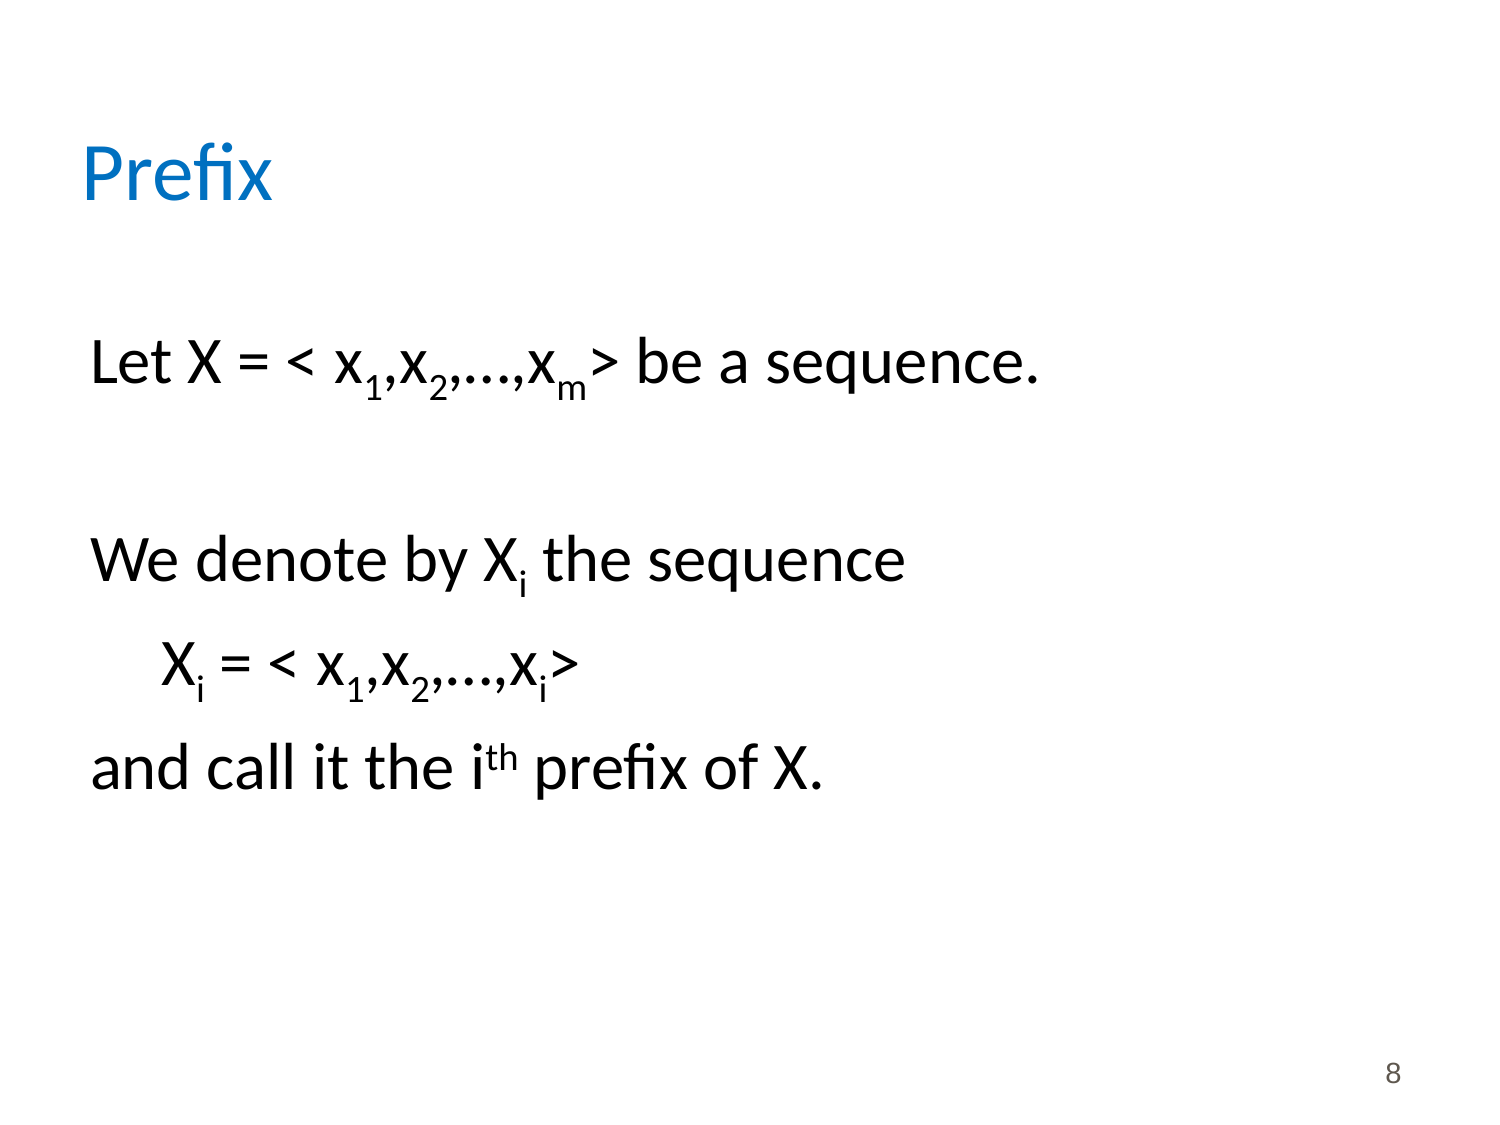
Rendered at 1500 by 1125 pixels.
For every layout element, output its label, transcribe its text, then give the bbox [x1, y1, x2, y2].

title Prefix [66, 37, 1342, 225]
list Let X = < x1,x2,…,xm> be a sequence. We denote by Xi the sequence Xi = < x1,x2,…,xi> and call it the ith prefix of X. [75, 309, 1417, 994]
slide_number ‹#› [1104, 1021, 1417, 1097]
